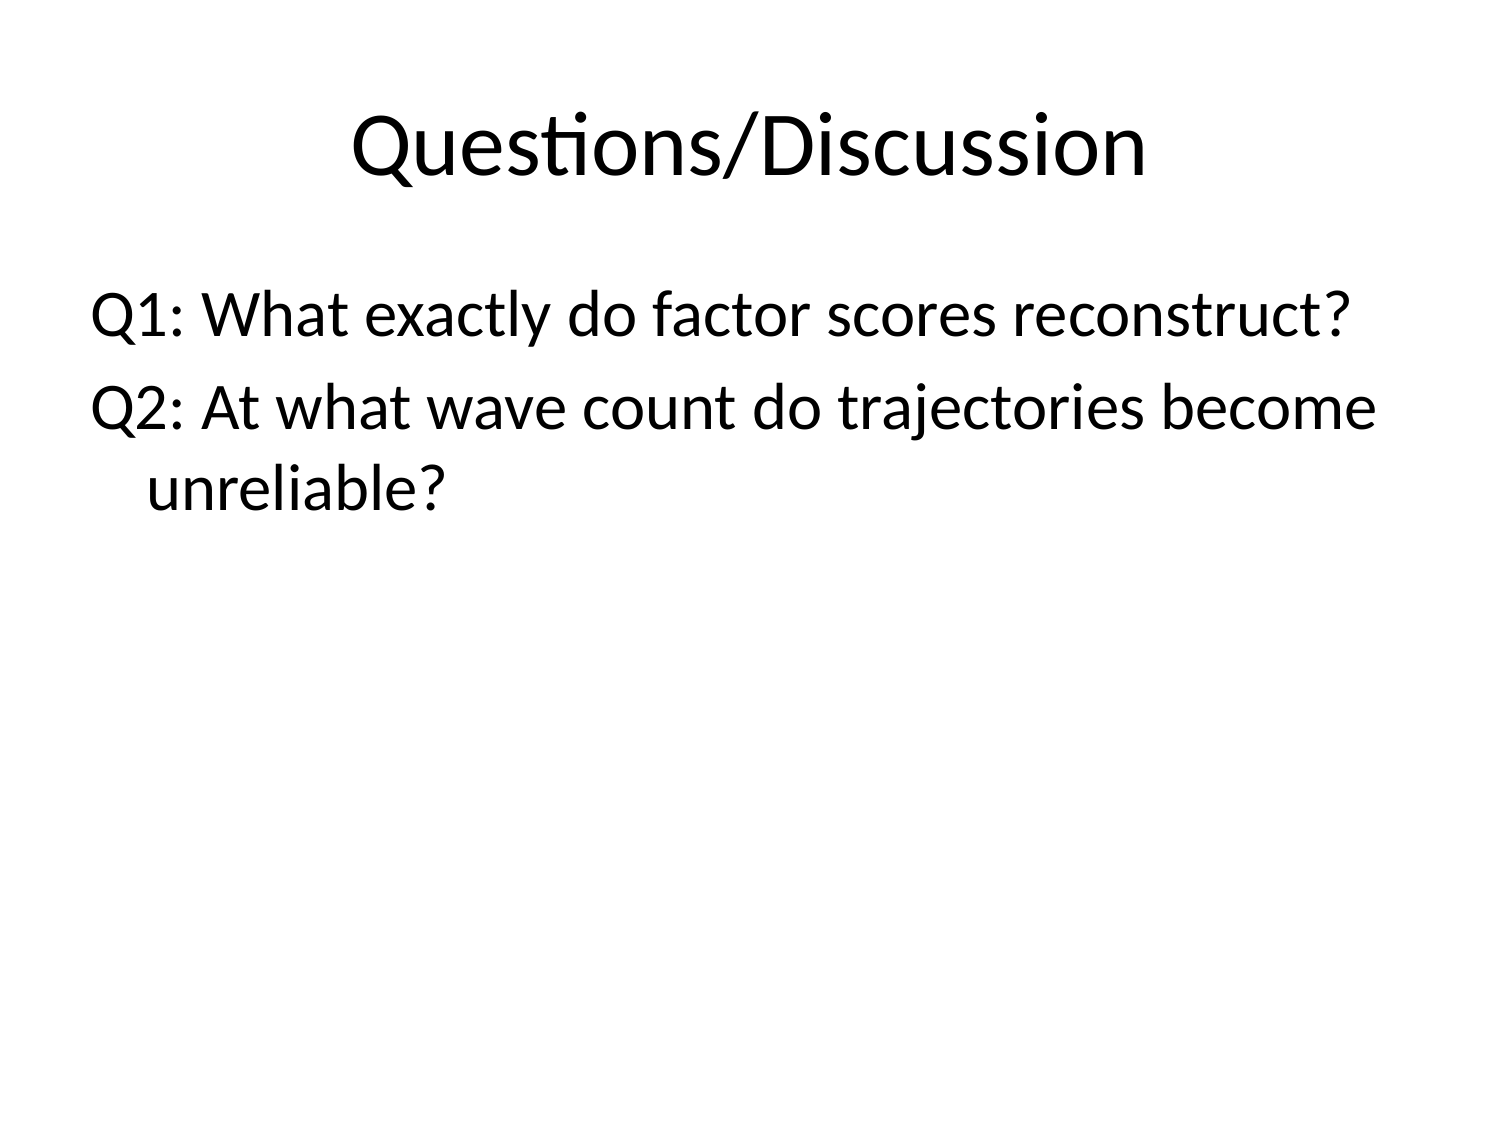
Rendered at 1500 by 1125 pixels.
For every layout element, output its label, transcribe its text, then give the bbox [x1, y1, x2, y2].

list Q1: What exactly do factor scores reconstruct? Q2: At what wave count do trajectories become unreliable? [75, 262, 1425, 1005]
title Questions/Discussion [75, 45, 1425, 233]
